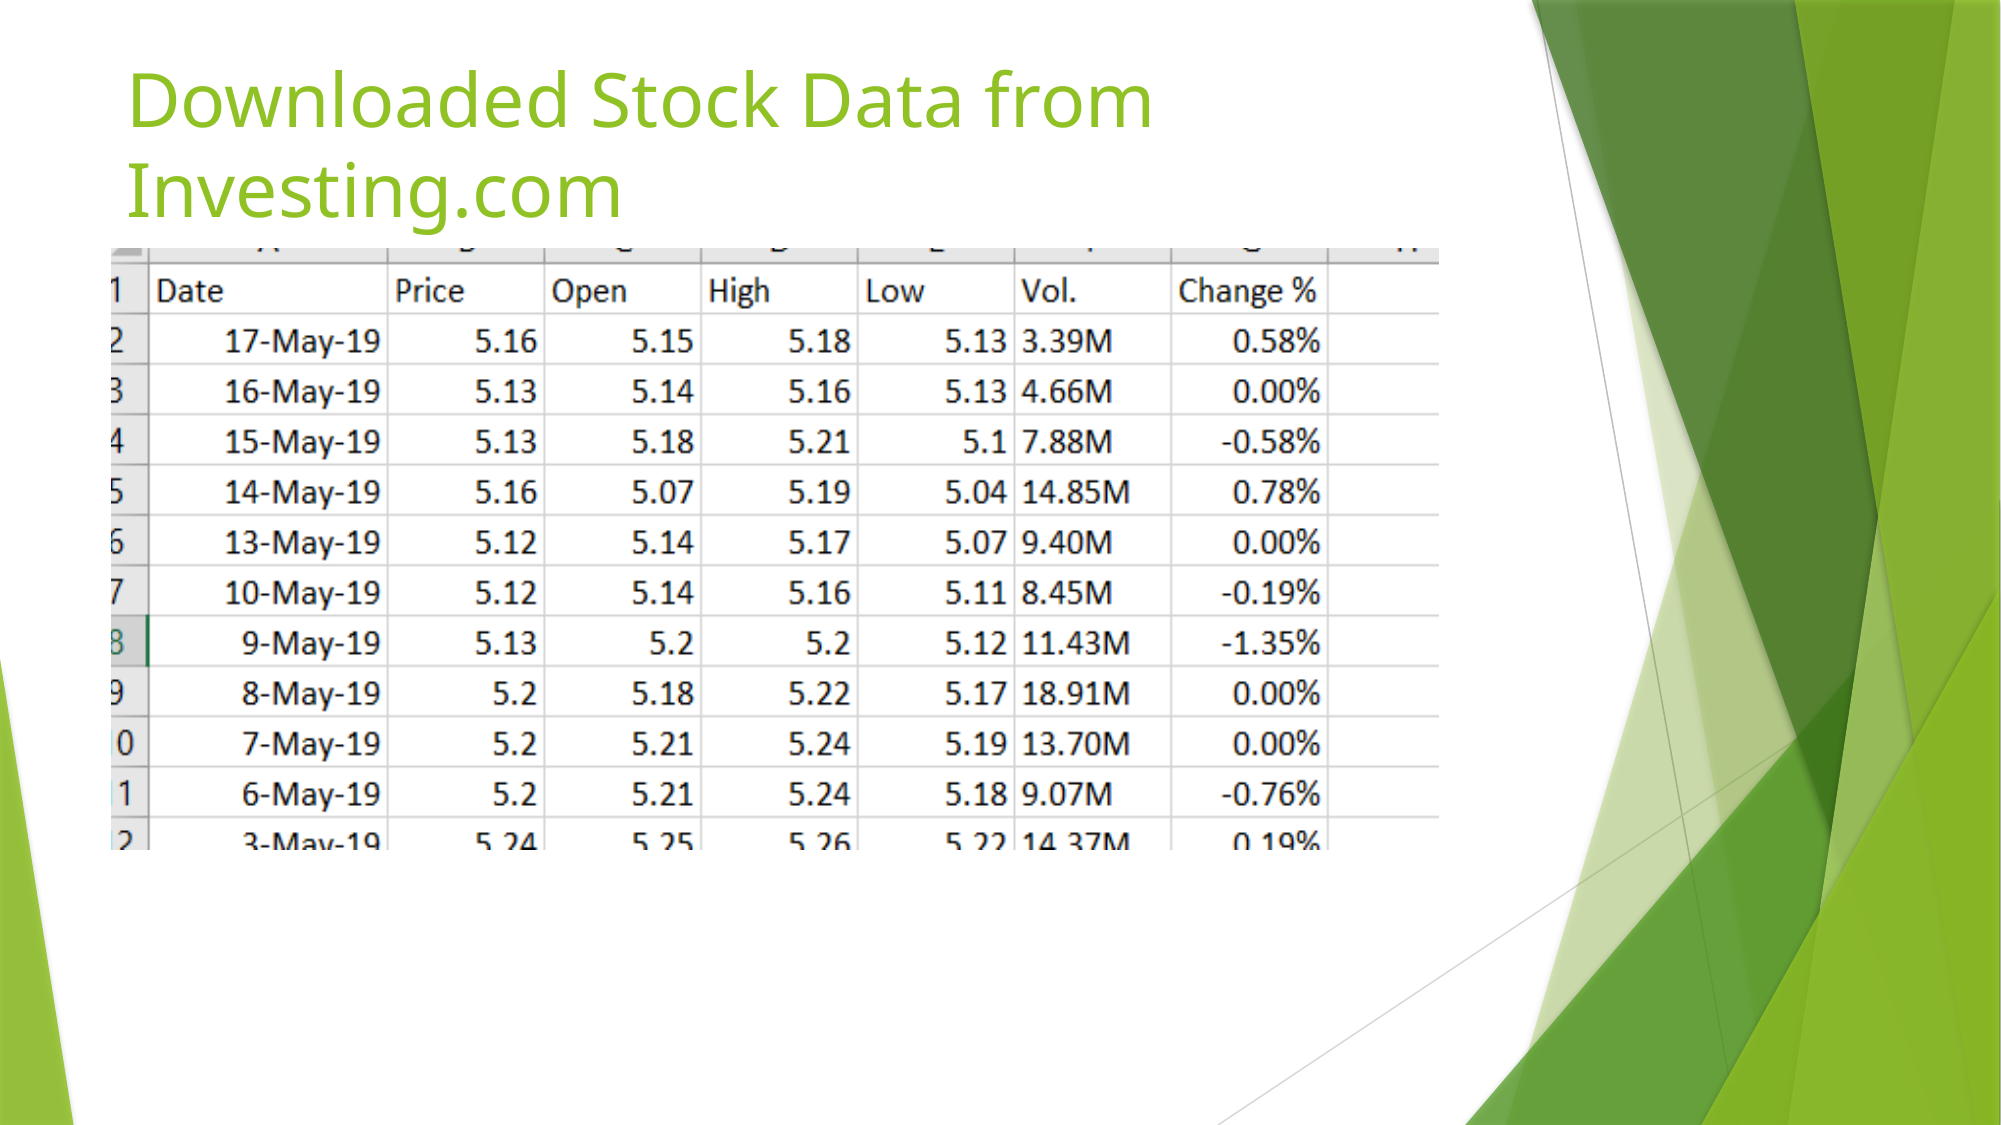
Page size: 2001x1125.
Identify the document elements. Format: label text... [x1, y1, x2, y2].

title Downloaded Stock Data from Investing.com [111, 45, 1522, 262]
picture [110, 247, 1440, 851]
